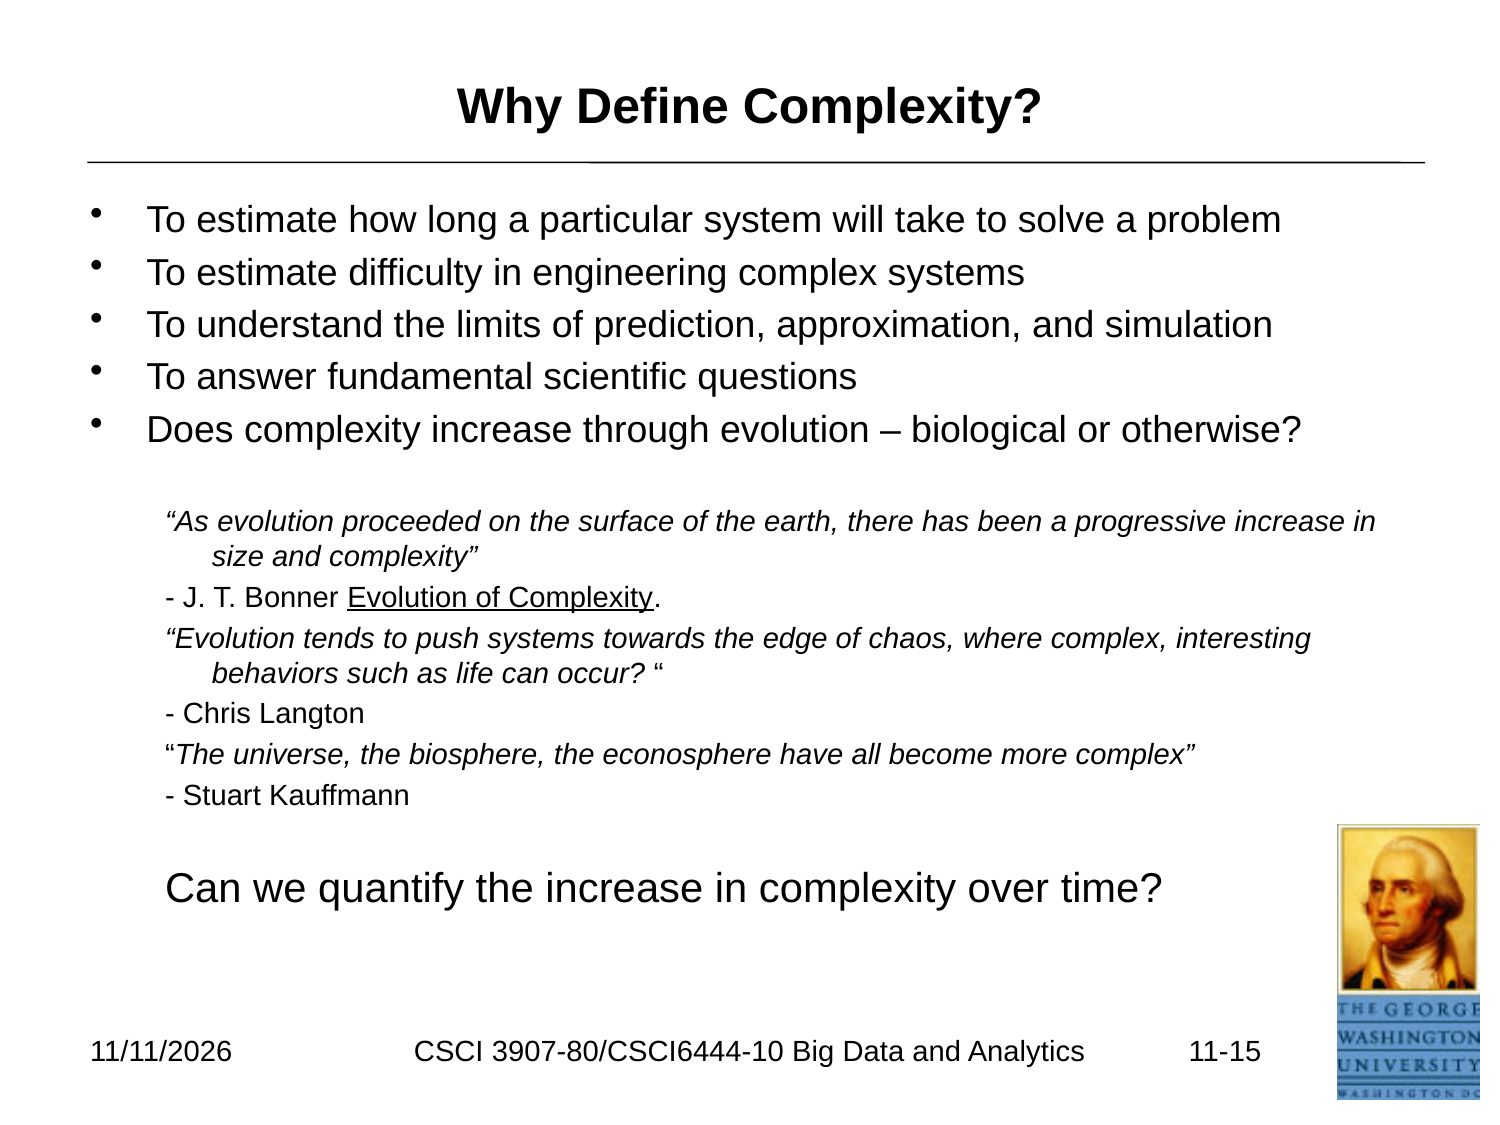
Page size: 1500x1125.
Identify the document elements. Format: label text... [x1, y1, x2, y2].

title Why Define Complexity? [75, 45, 1425, 163]
picture [1337, 824, 1480, 1100]
footer CSCI 3907-80/CSCI6444-10 Big Data and Analytics [375, 1025, 1125, 1104]
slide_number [75, 1025, 338, 1104]
list To estimate how long a particular system will take to solve a problem To estimate difficulty in engineering complex systems To understand the limits of prediction, approximation, and simulation To answer fundamental scientific questions Does complexity increase through evolution – biological or otherwise? “As evolution proceeded on the surface of the earth, there has been a progressive increase in size and complexity” - J. T. Bonner Evolution of Complexity. “Evolution tends to push systems towards the edge of chaos, where complex, interesting behaviors such as life can occur? “ - Chris Langton “The universe, the biosphere, the econosphere have all become more complex” - Stuart Kauffmann Can we quantify the increase in complexity over time? [75, 187, 1425, 1018]
slide_number 11-15 [1137, 1025, 1313, 1104]
